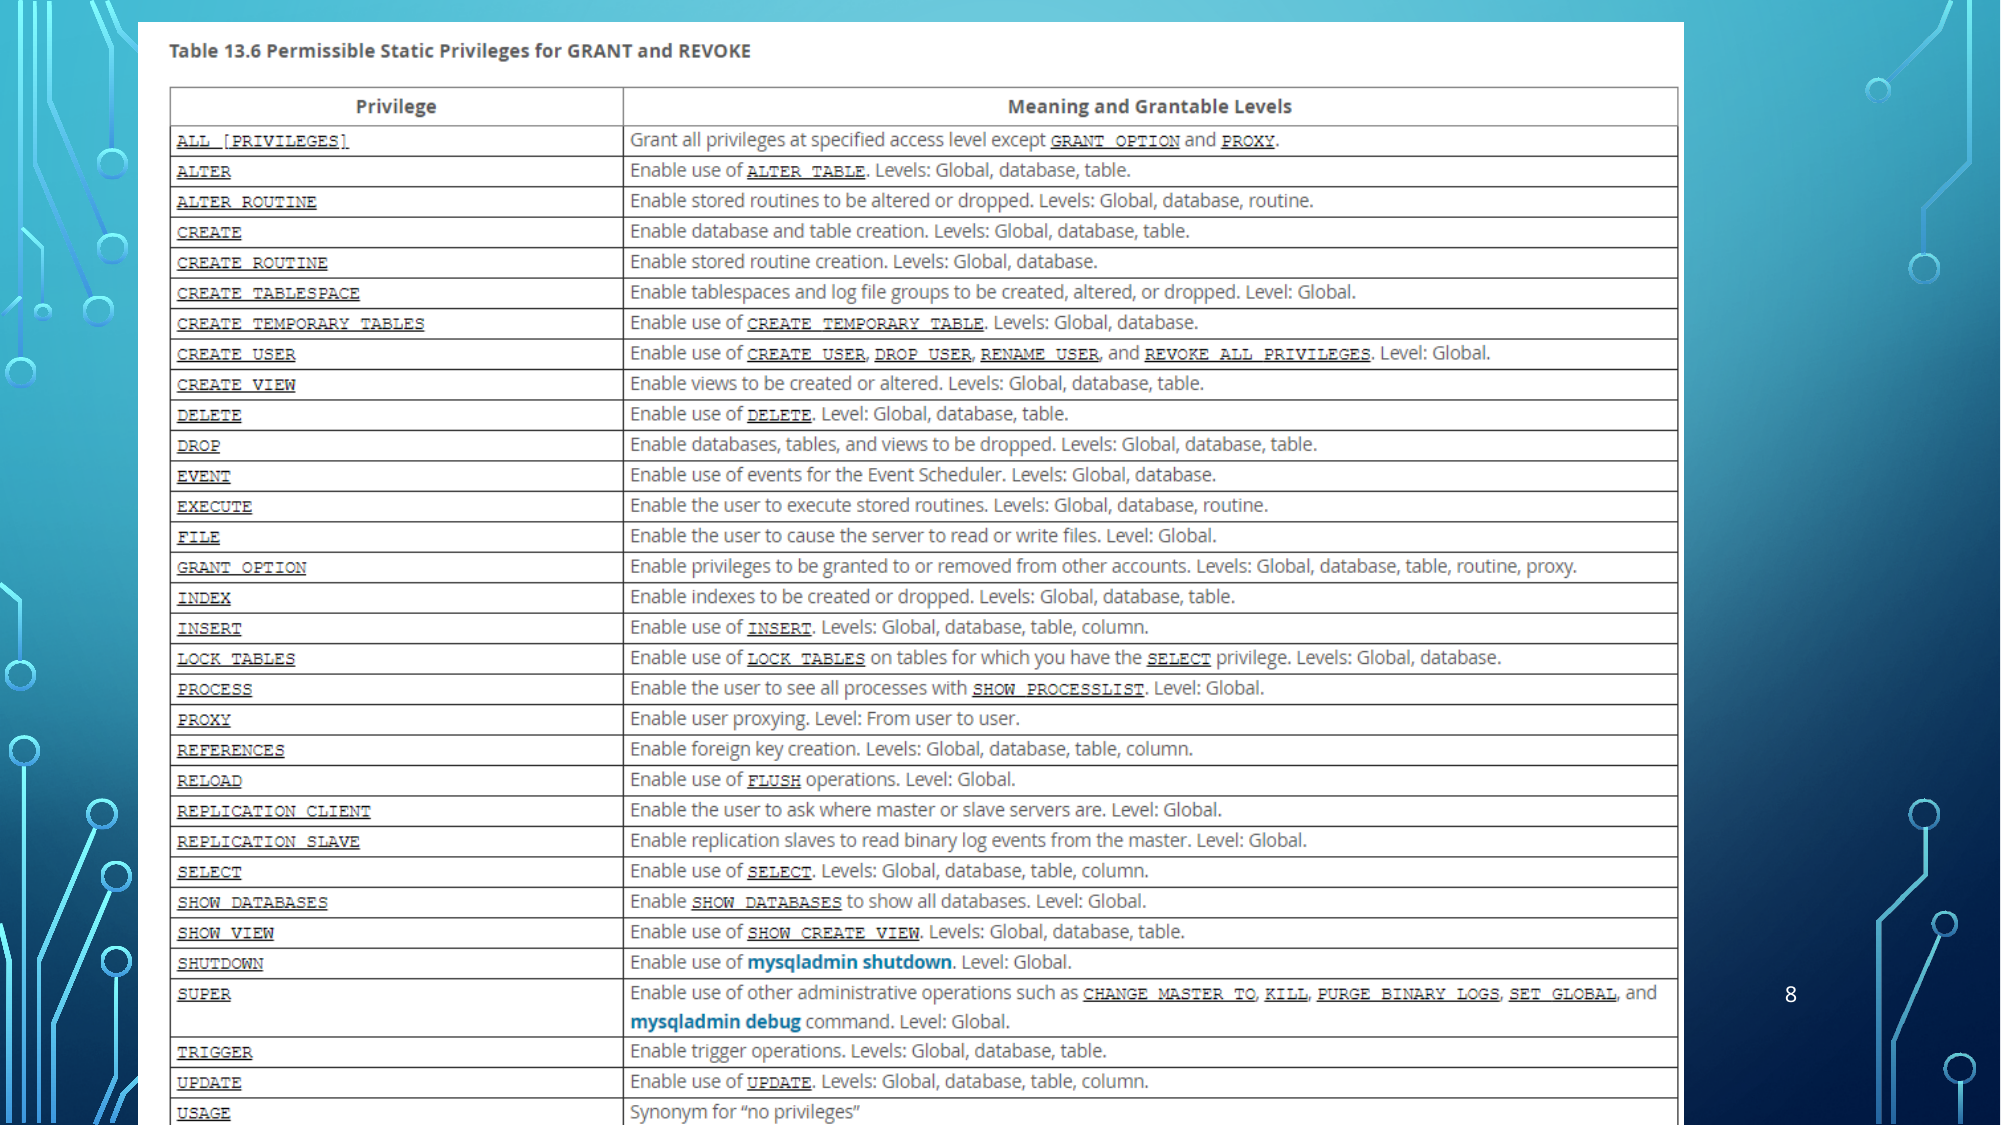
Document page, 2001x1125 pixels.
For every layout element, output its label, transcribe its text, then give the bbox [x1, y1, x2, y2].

slide_number 8 [1684, 965, 1813, 1025]
picture [138, 22, 1684, 1125]
